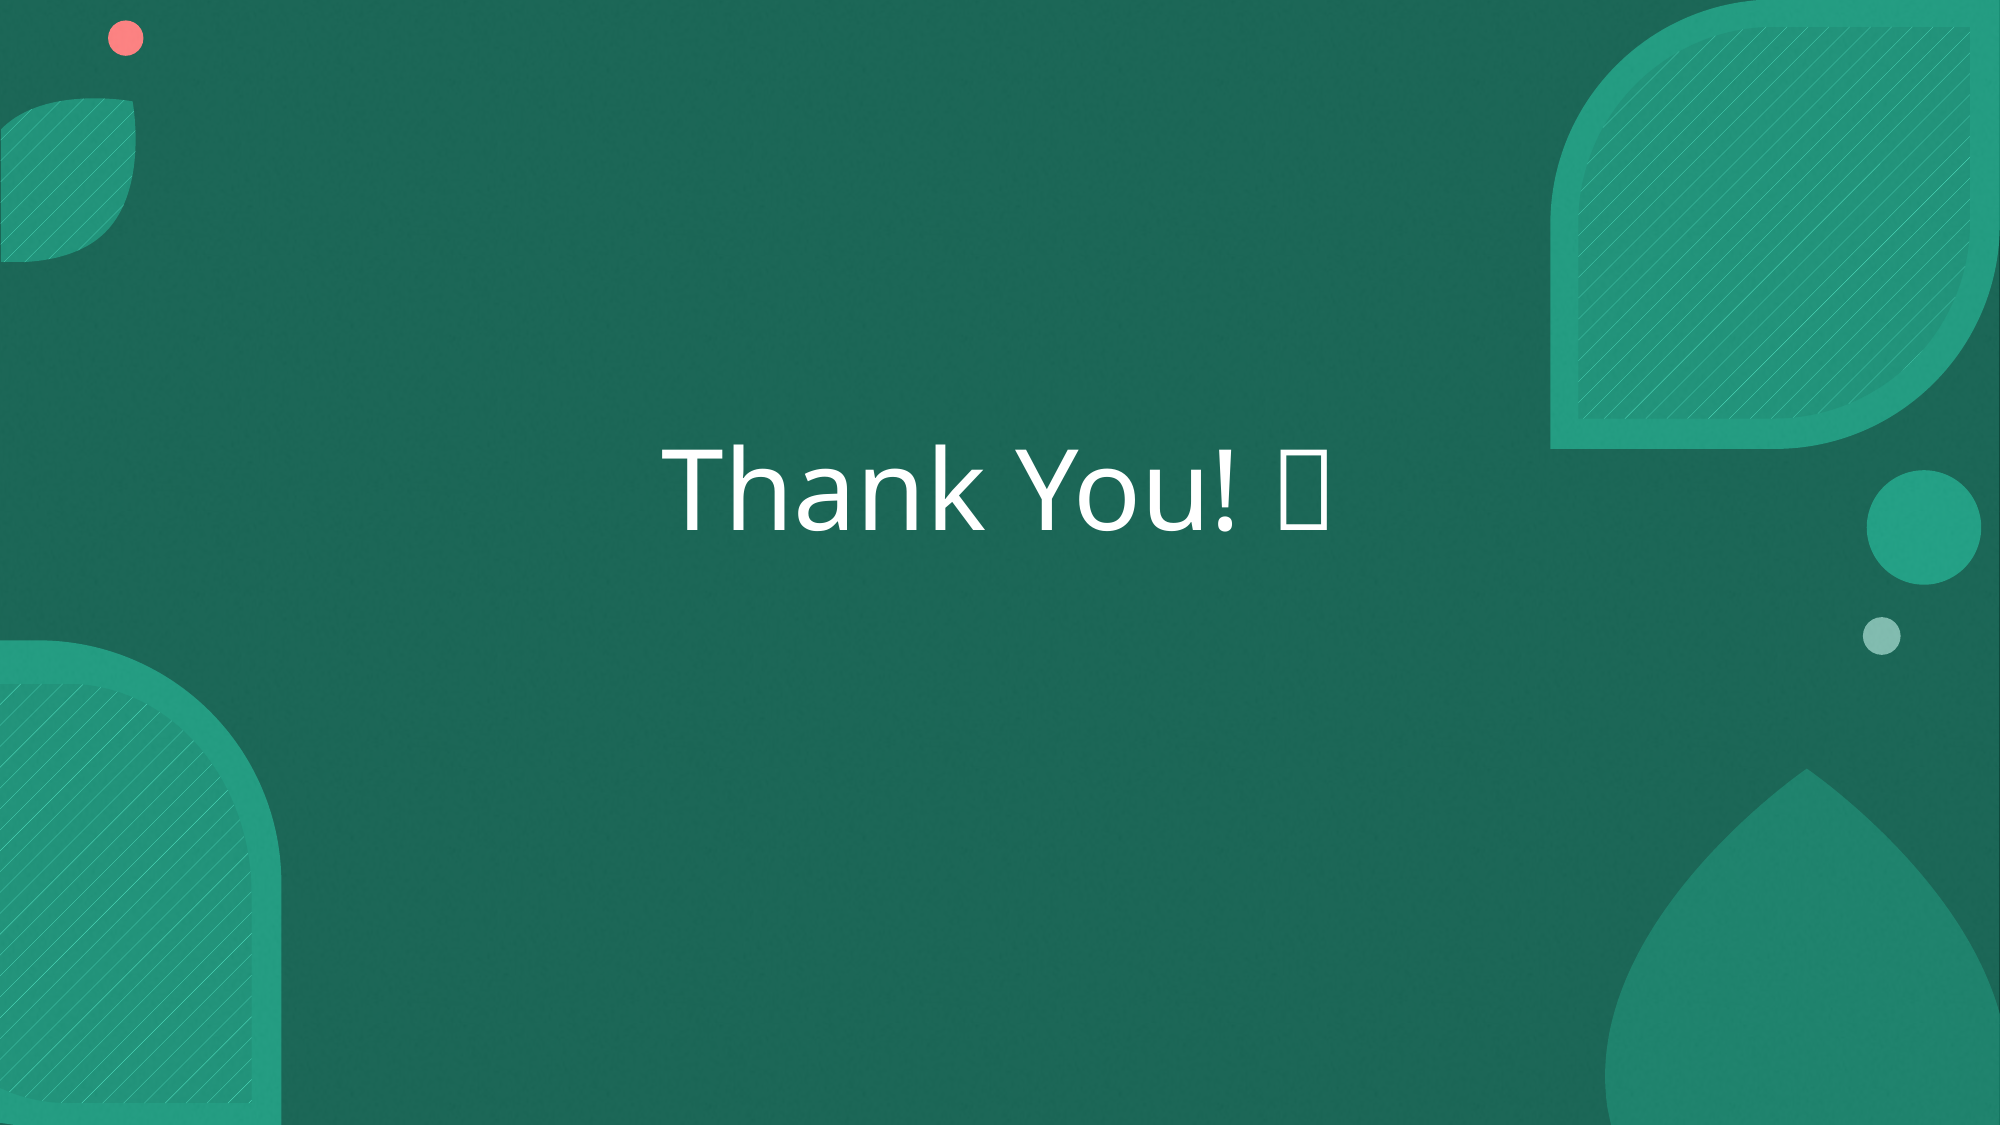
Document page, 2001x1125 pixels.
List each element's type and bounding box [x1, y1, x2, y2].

text_box [0, 0, 2000, 1125]
